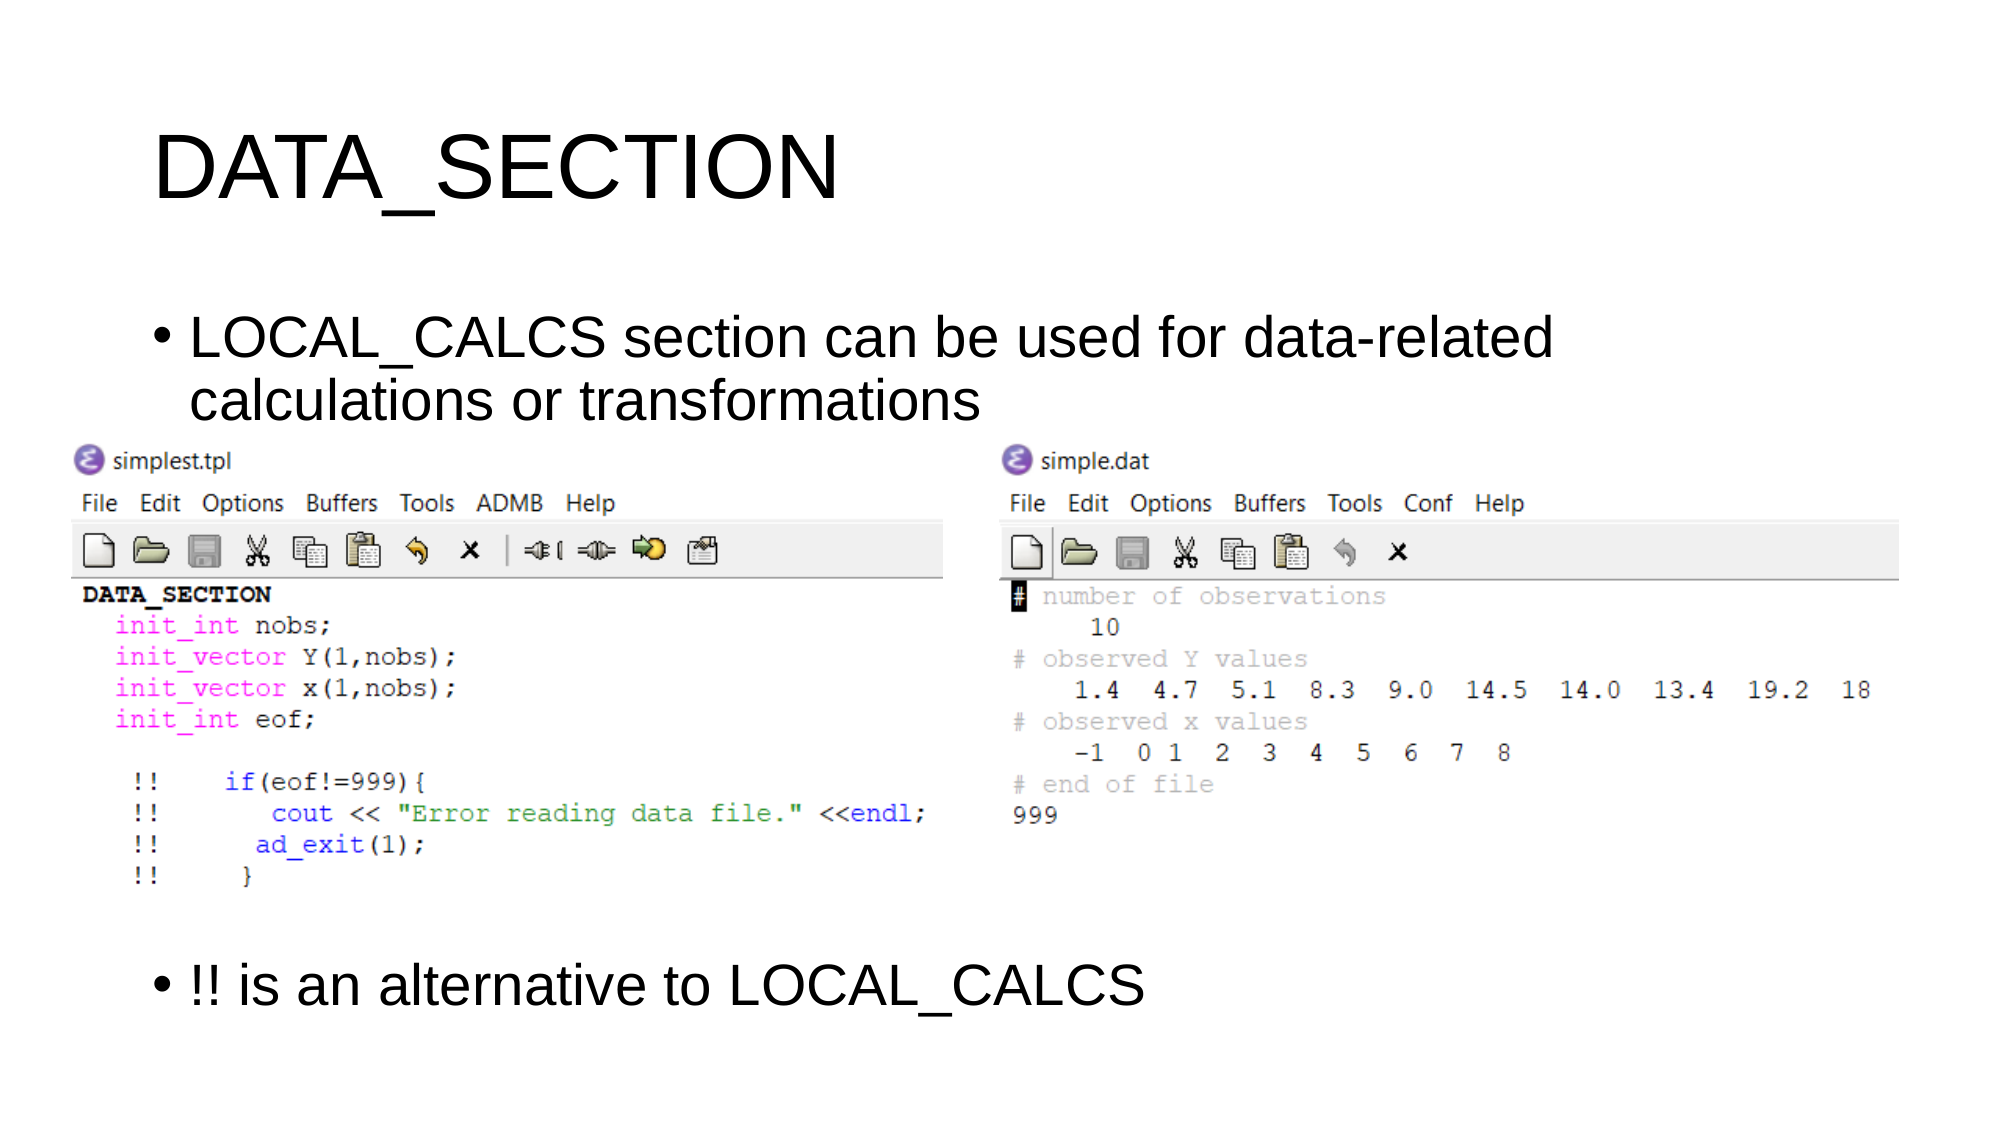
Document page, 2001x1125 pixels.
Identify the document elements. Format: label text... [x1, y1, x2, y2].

title DATA_SECTION [137, 59, 1863, 278]
picture [71, 438, 943, 907]
list LOCAL_CALCS section can be used for data-related calculations or transformations !! is an alternative to LOCAL_CALCS [137, 299, 1863, 1125]
picture [999, 438, 1899, 849]
